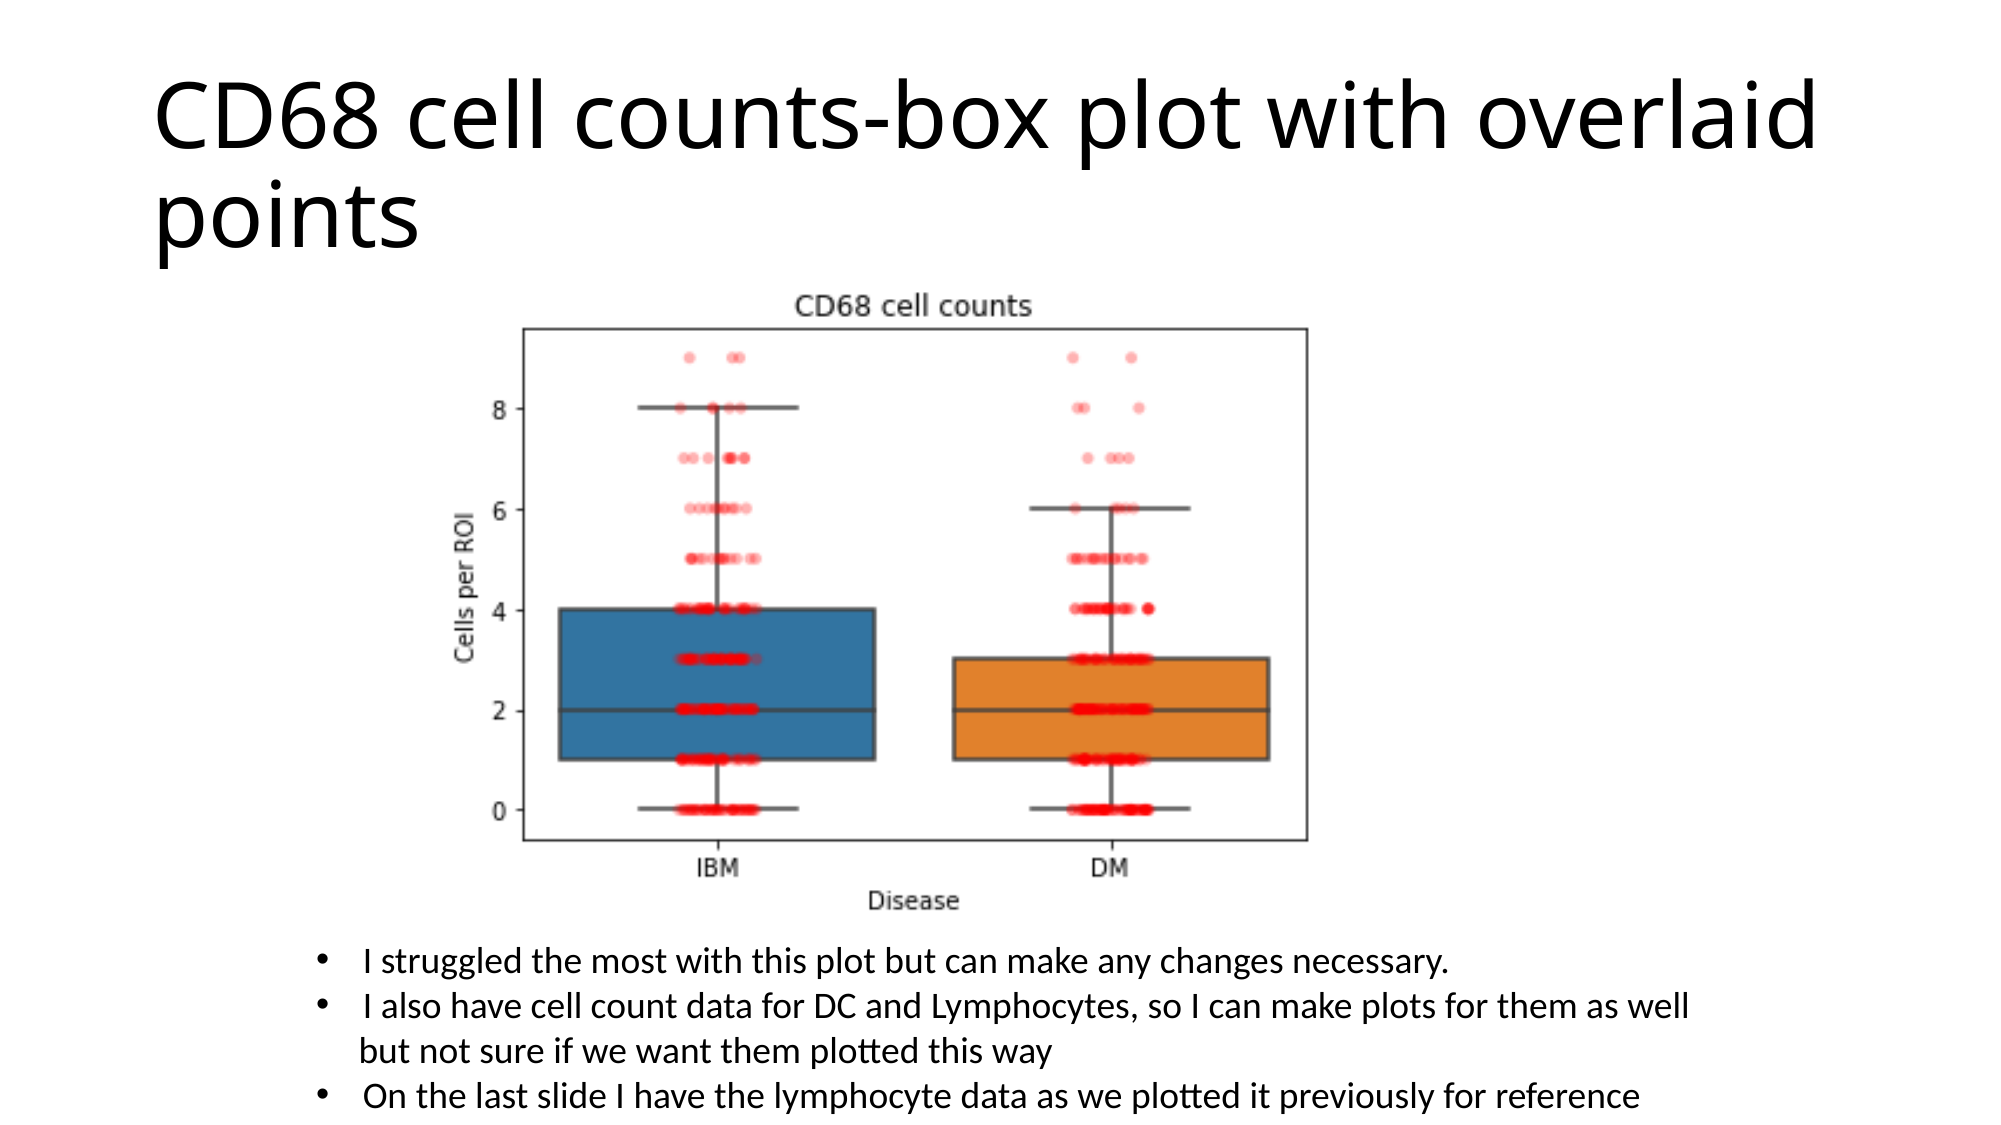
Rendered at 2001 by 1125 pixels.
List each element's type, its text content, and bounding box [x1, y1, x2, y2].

title CD68 cell counts-box plot with overlaid points [137, 59, 1863, 278]
picture [441, 277, 1323, 929]
text_box I struggled the most with this plot but can make any changes necessary. I also have cell count data for DC and Lymphocytes, so I can make plots for them as well but not sure if we want them plotted this way On the last slide I have the lymphocyte data as we plotted it previously for reference [301, 928, 1707, 1124]
